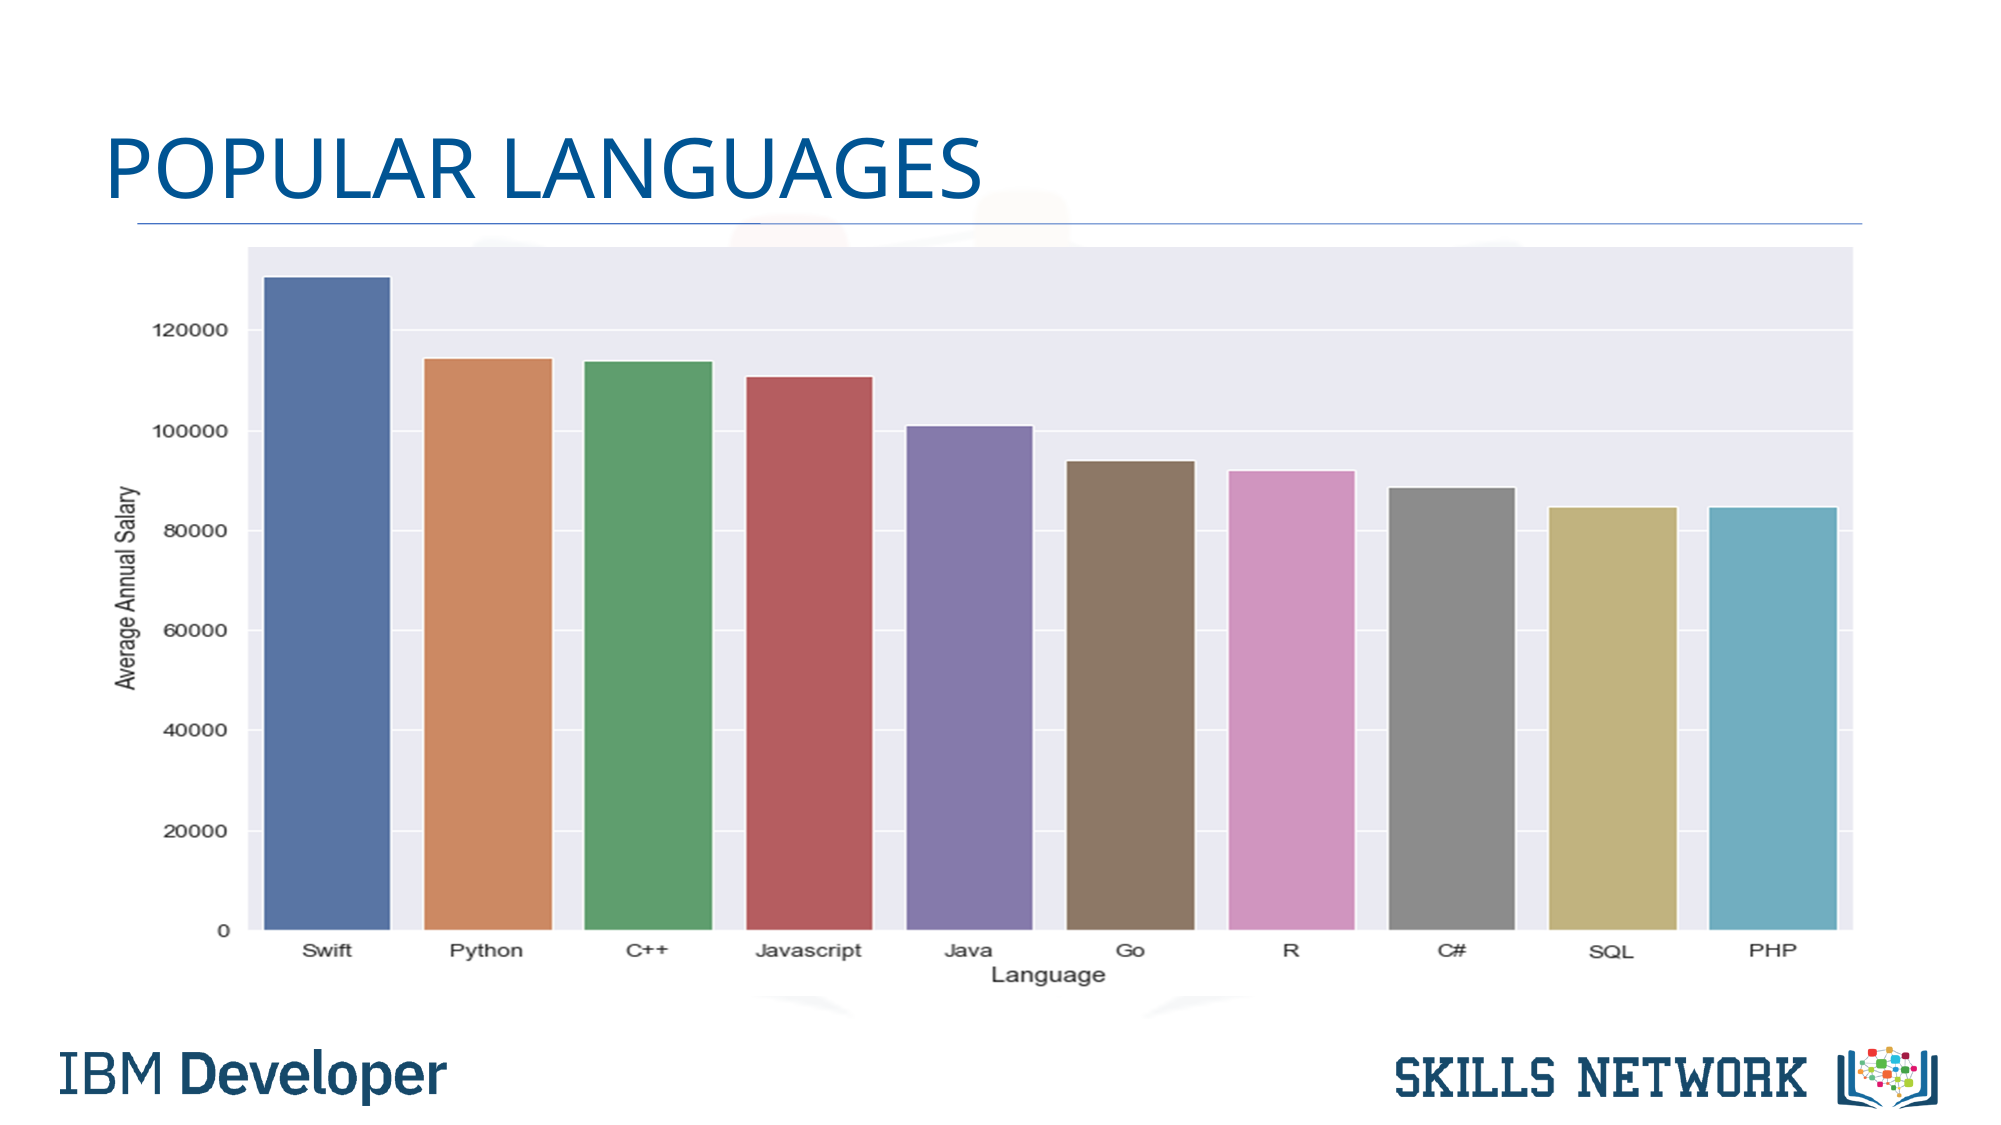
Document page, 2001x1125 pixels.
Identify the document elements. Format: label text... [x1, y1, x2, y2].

picture [1390, 1045, 1945, 1111]
picture [55, 1045, 459, 1108]
title POPULAR LANGUAGES [88, 62, 1297, 281]
picture [104, 247, 1864, 997]
